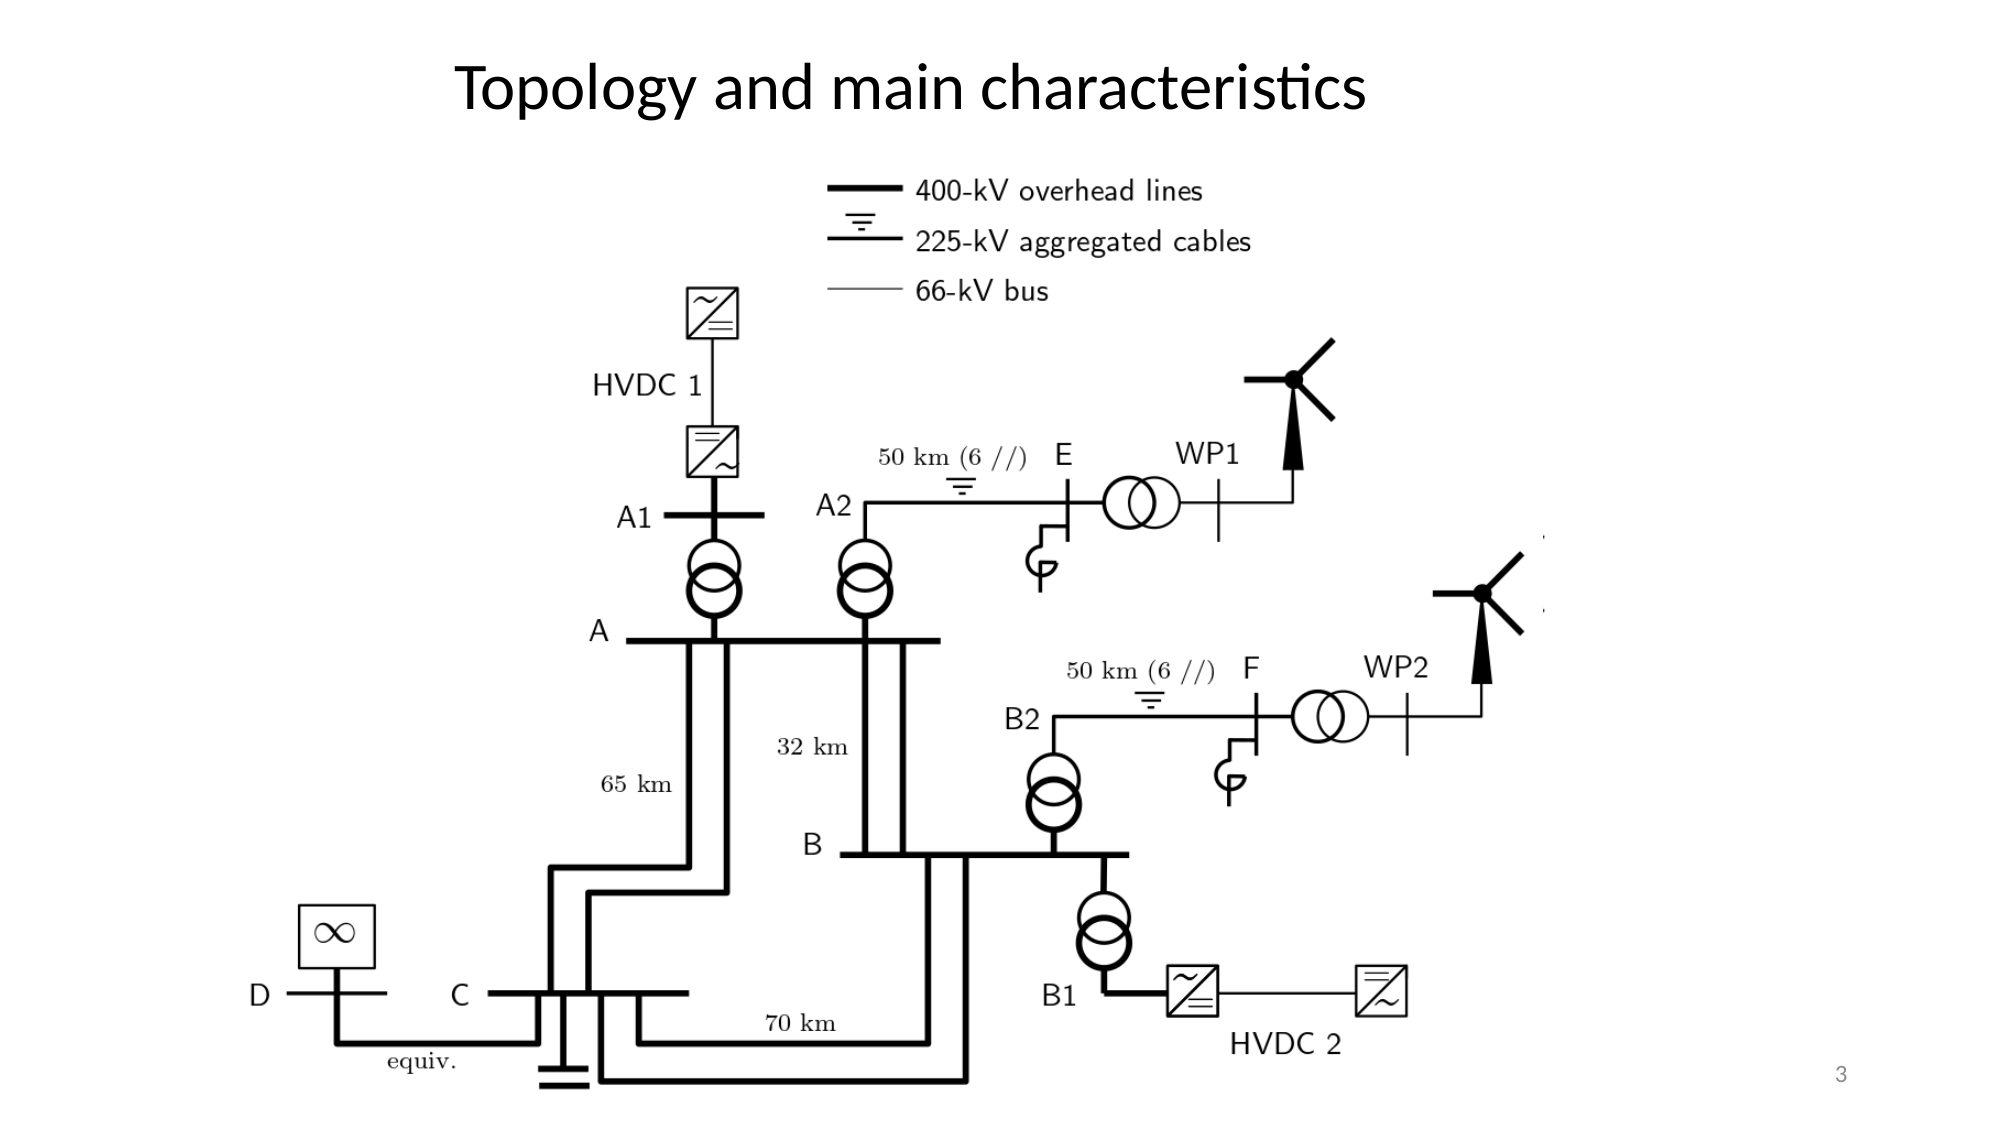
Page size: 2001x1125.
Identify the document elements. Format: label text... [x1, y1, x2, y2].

slide_number 3 [1543, 1042, 1863, 1103]
title Topology and main characteristics [439, 0, 1557, 164]
picture [233, 161, 1557, 1107]
